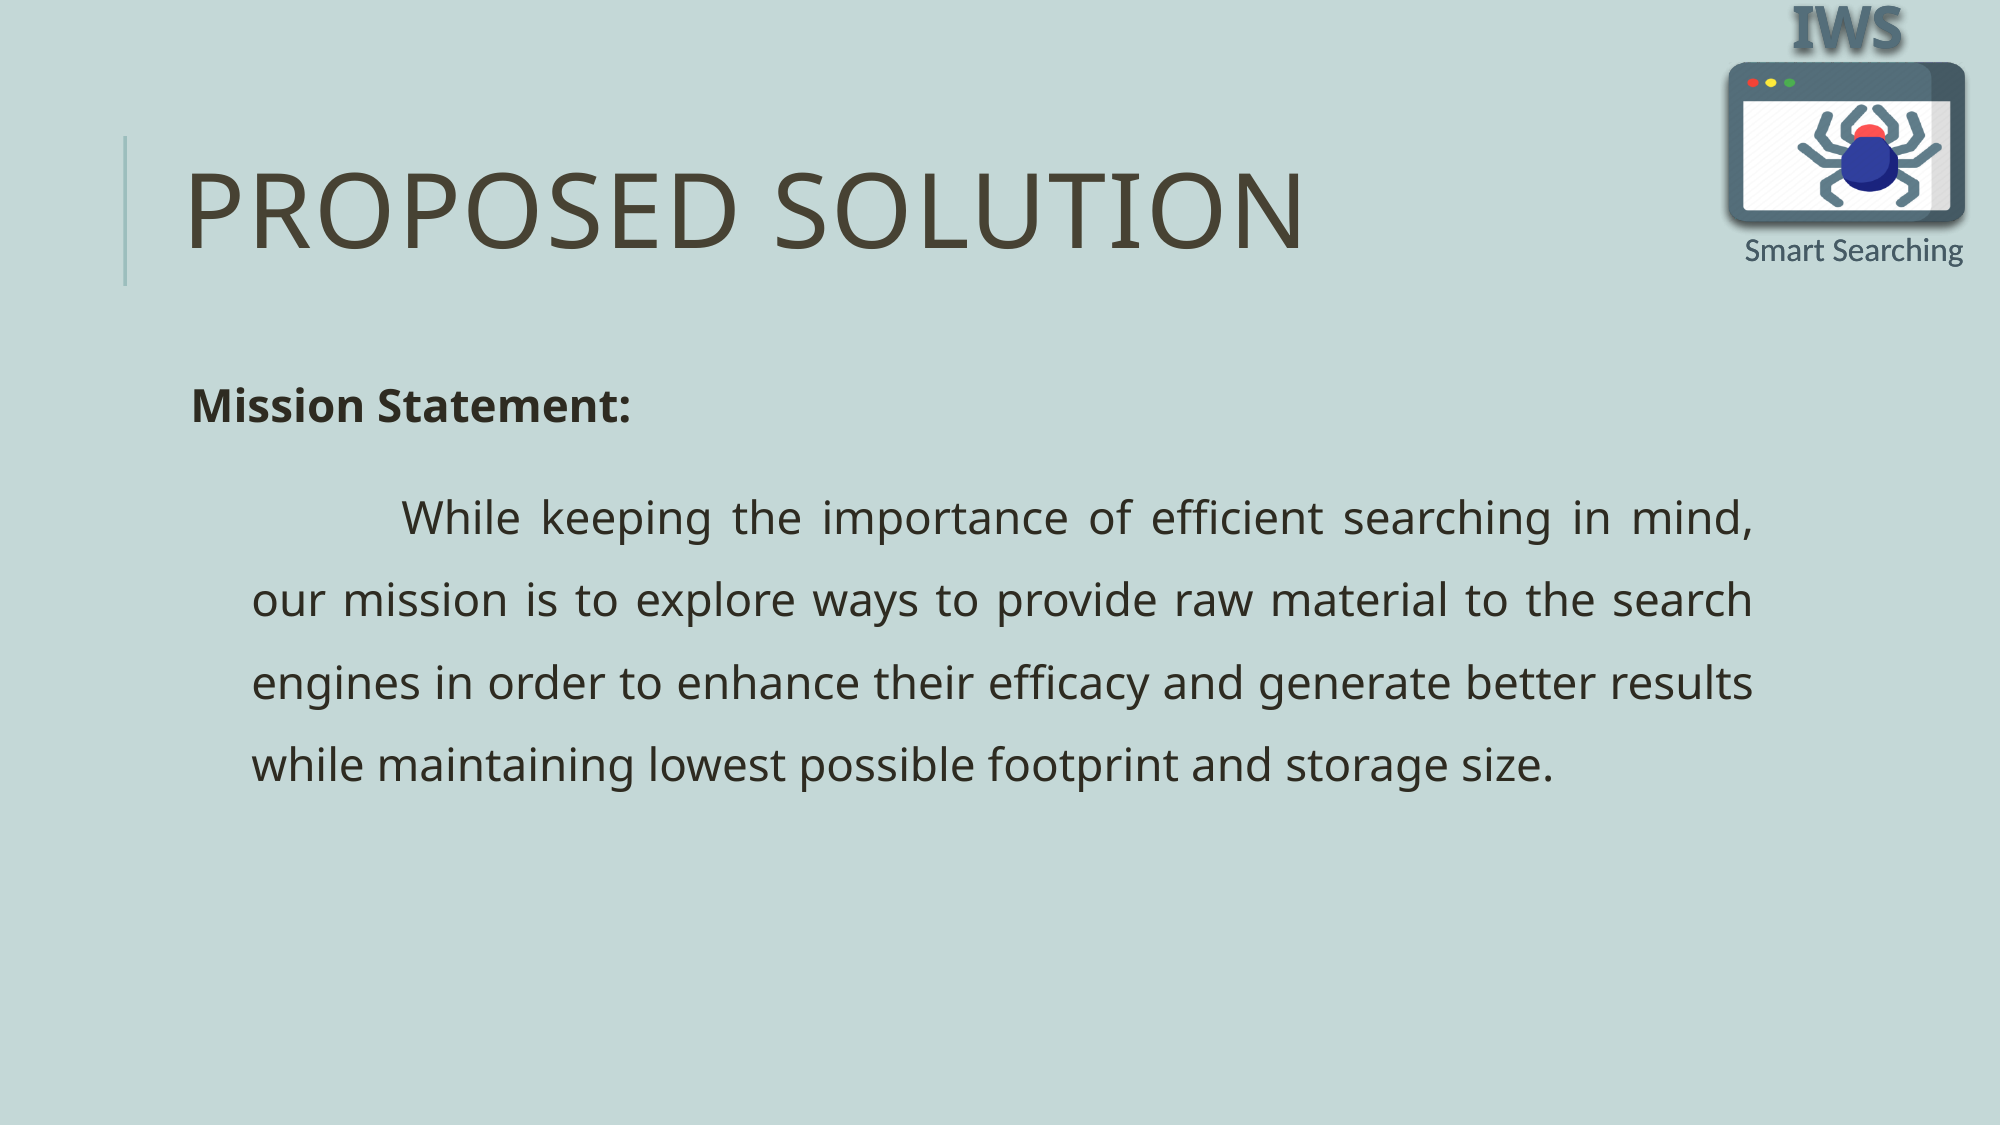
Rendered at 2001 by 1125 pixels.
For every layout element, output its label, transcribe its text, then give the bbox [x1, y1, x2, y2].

picture [1728, 62, 1965, 222]
list Mission Statement: While keeping the importance of efficient searching in mind, our mission is to explore ways to provide raw material to the search engines in order to enhance their efficacy and generate better results while maintaining lowest possible footprint and storage size. [168, 375, 1763, 1035]
title Proposed solution [168, 96, 1763, 342]
